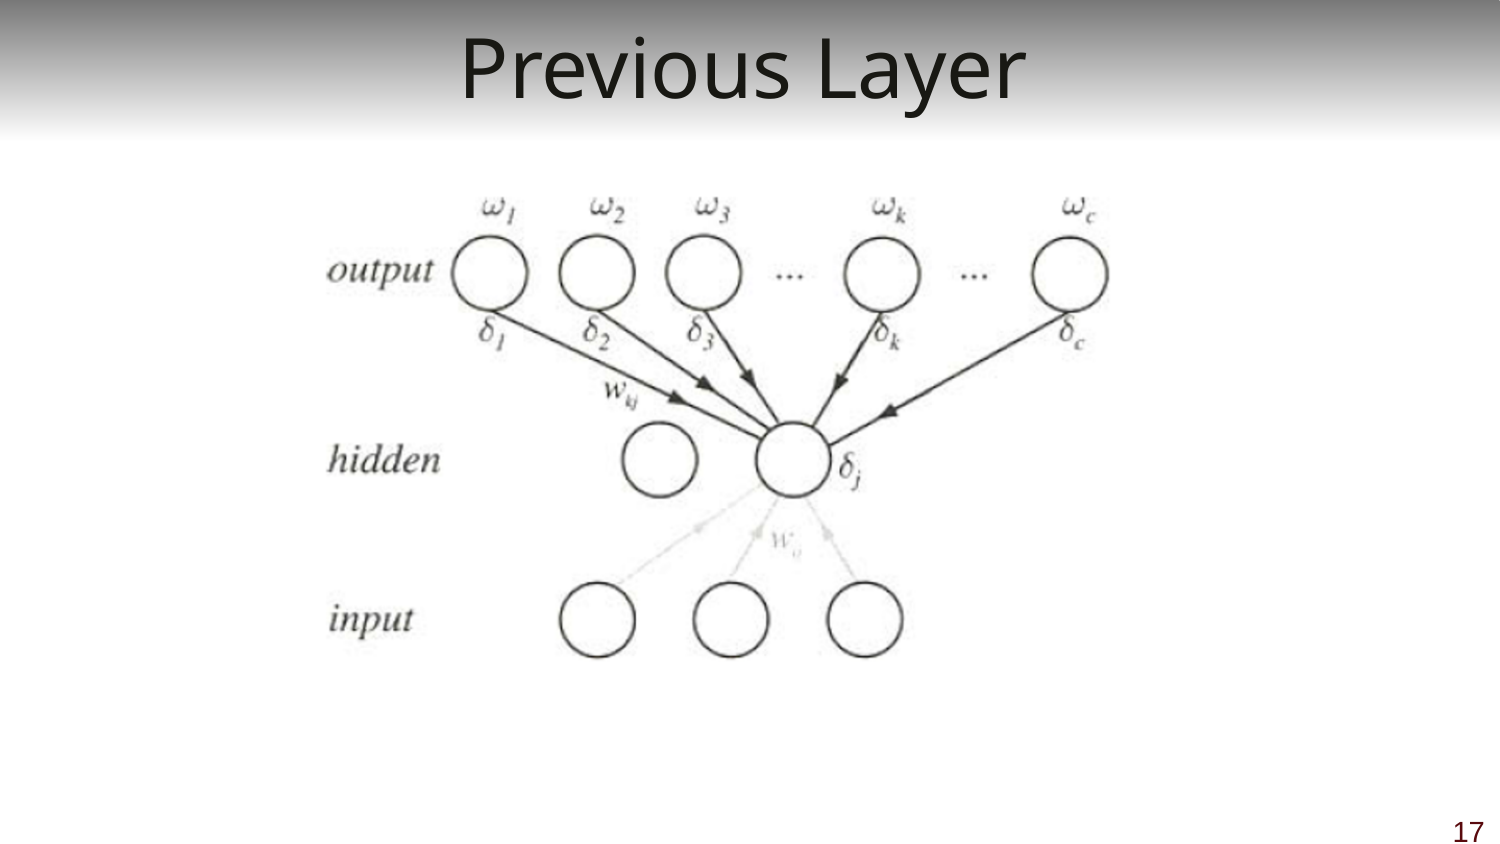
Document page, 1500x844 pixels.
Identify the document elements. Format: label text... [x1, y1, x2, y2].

slide_number 17 [1424, 806, 1500, 844]
picture [172, 164, 1326, 678]
title Previous Layer [12, 0, 1475, 132]
